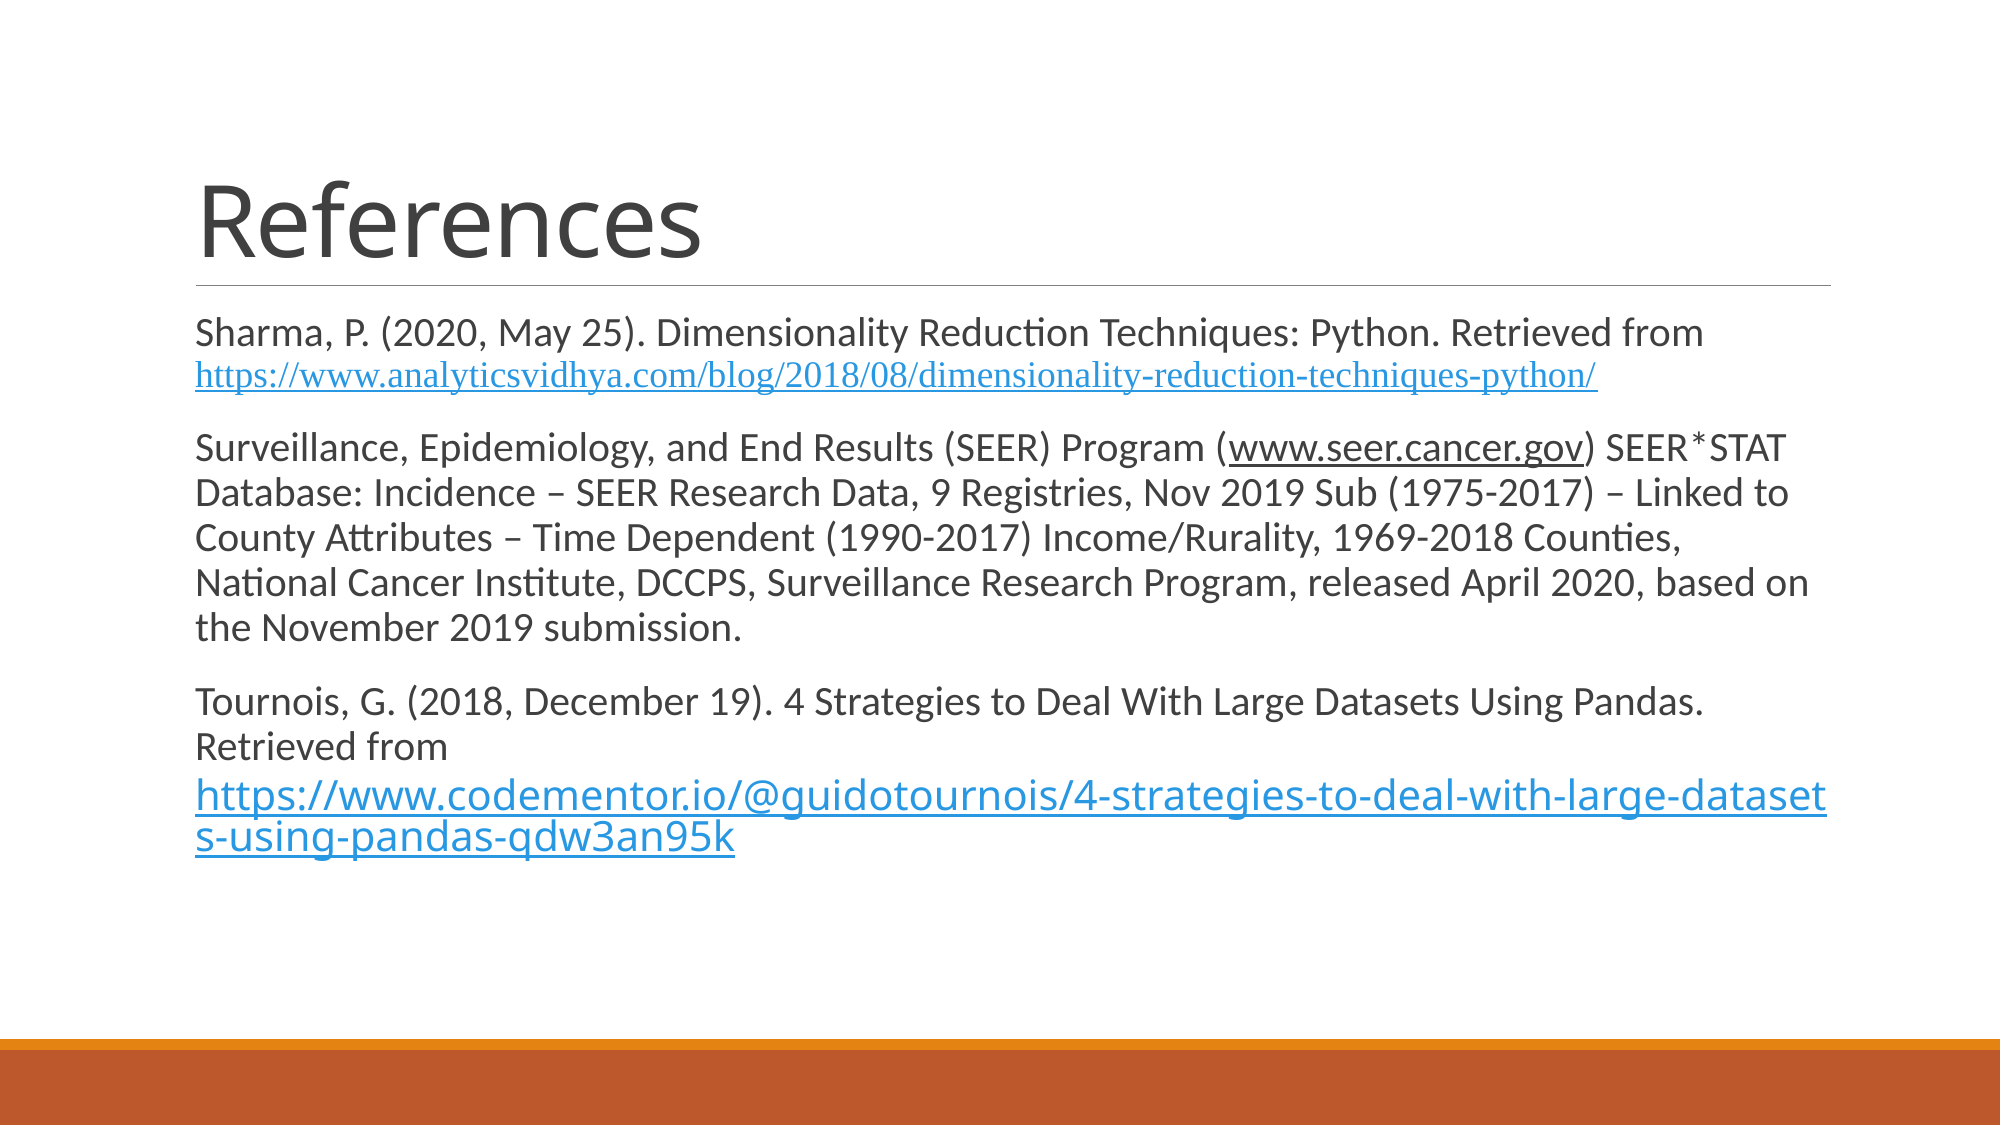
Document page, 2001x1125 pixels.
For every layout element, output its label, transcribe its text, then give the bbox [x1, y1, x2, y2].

title References [180, 47, 1830, 285]
list Sharma, P. (2020, May 25). Dimensionality Reduction Techniques: Python. Retrieved from https://www.analyticsvidhya.com/blog/2018/08/dimensionality-reduction-techniques-python/ Surveillance, Epidemiology, and End Results (SEER) Program (www.seer.cancer.gov) SEER*STAT Database: Incidence – SEER Research Data, 9 Registries, Nov 2019 Sub (1975-2017) – Linked to County Attributes – Time Dependent (1990-2017) Income/Rurality, 1969-2018 Counties, National Cancer Institute, DCCPS, Surveillance Research Program, released April 2020, based on the November 2019 submission. Tournois, G. (2018, December 19). 4 Strategies to Deal With Large Datasets Using Pandas. Retrieved from https://www.codementor.io/@guidotournois/4-strategies-to-deal-with-large-datasets-using-pandas-qdw3an95k [180, 302, 1830, 963]
